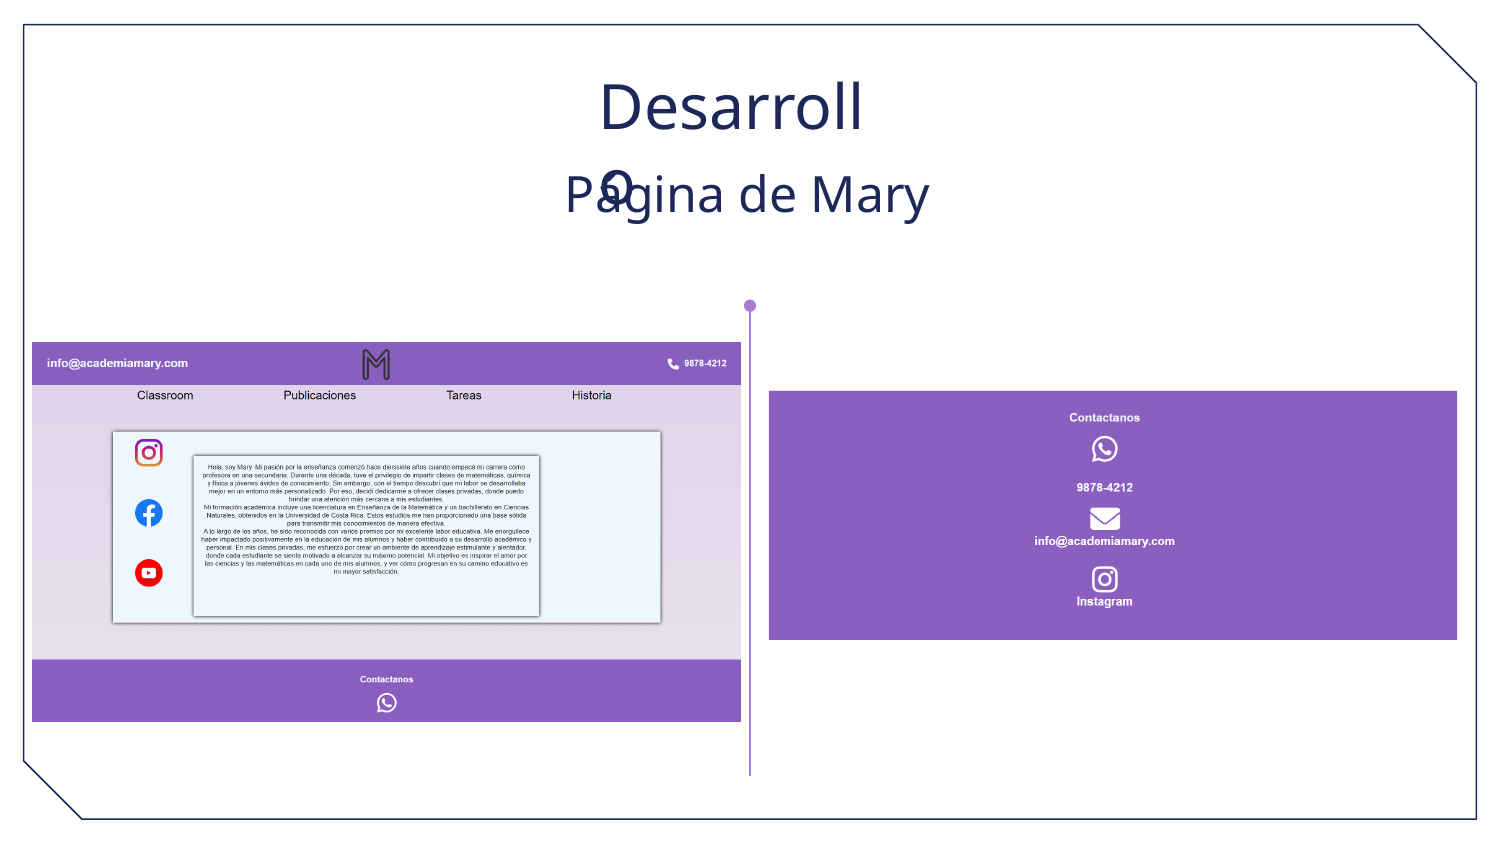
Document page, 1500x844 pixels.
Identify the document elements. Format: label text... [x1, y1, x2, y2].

text_box Página de Mary [549, 145, 951, 238]
picture [31, 342, 741, 723]
picture [768, 386, 1458, 640]
title Desarrollo [583, 51, 917, 145]
